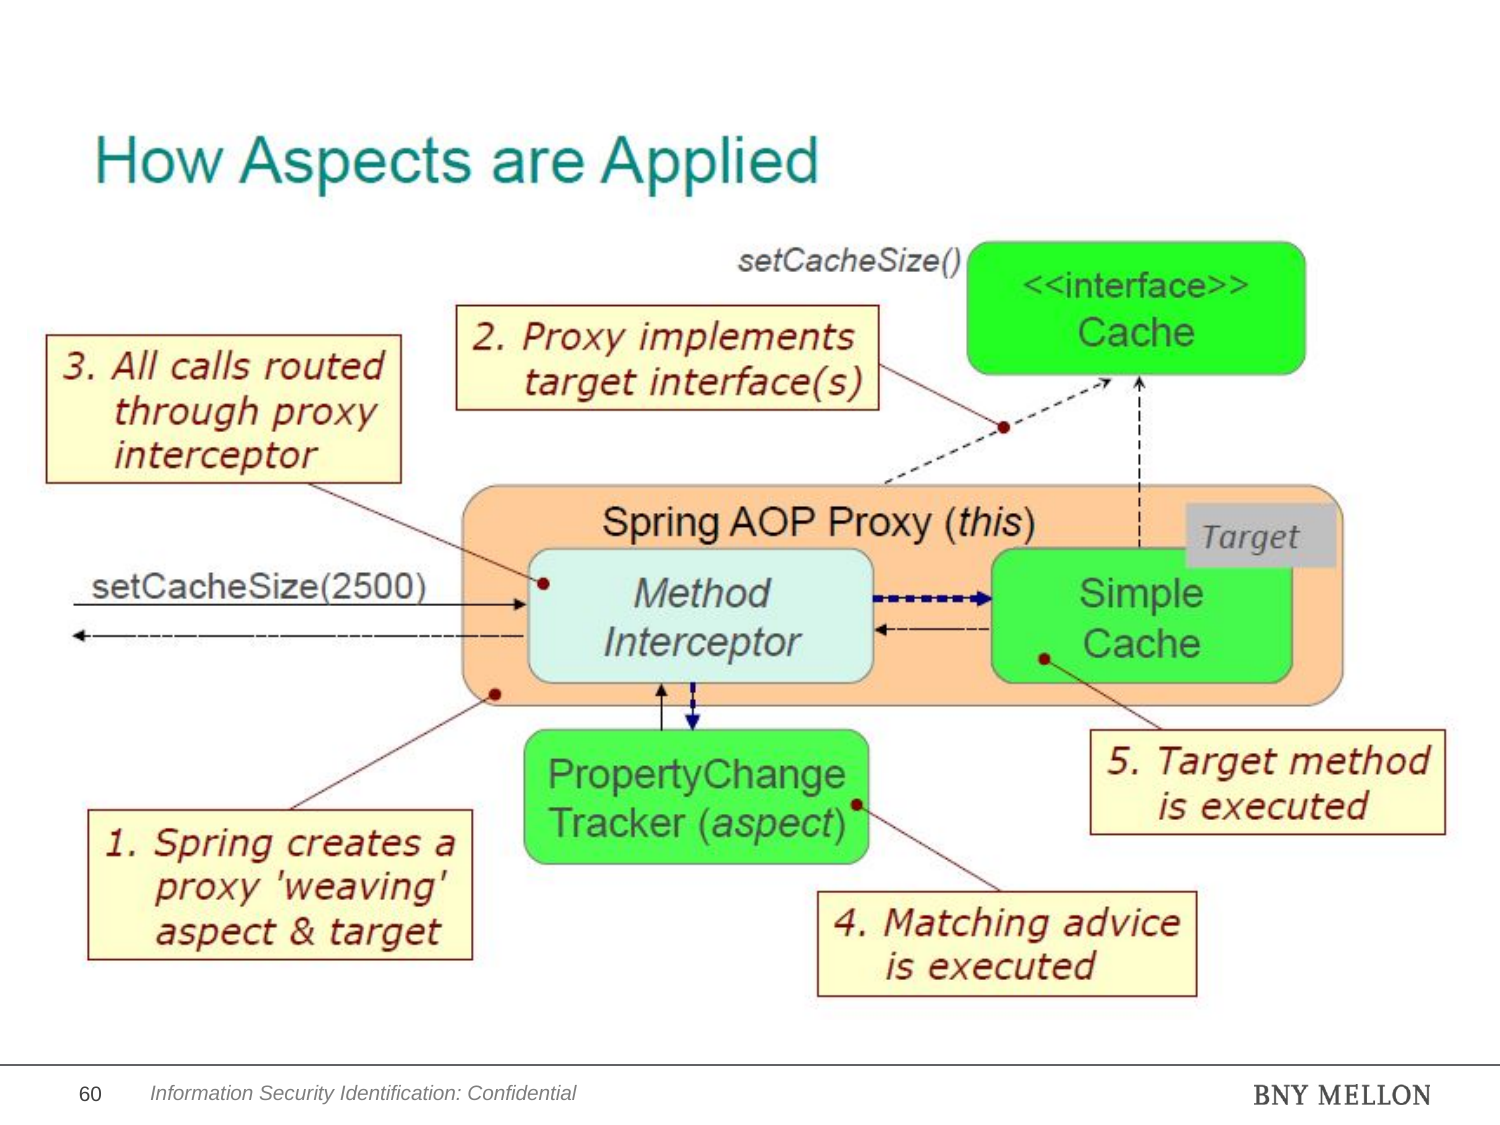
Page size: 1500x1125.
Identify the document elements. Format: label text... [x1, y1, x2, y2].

slide_number 60 [78, 1079, 146, 1106]
picture [27, 105, 1462, 1020]
picture [1254, 1084, 1430, 1105]
